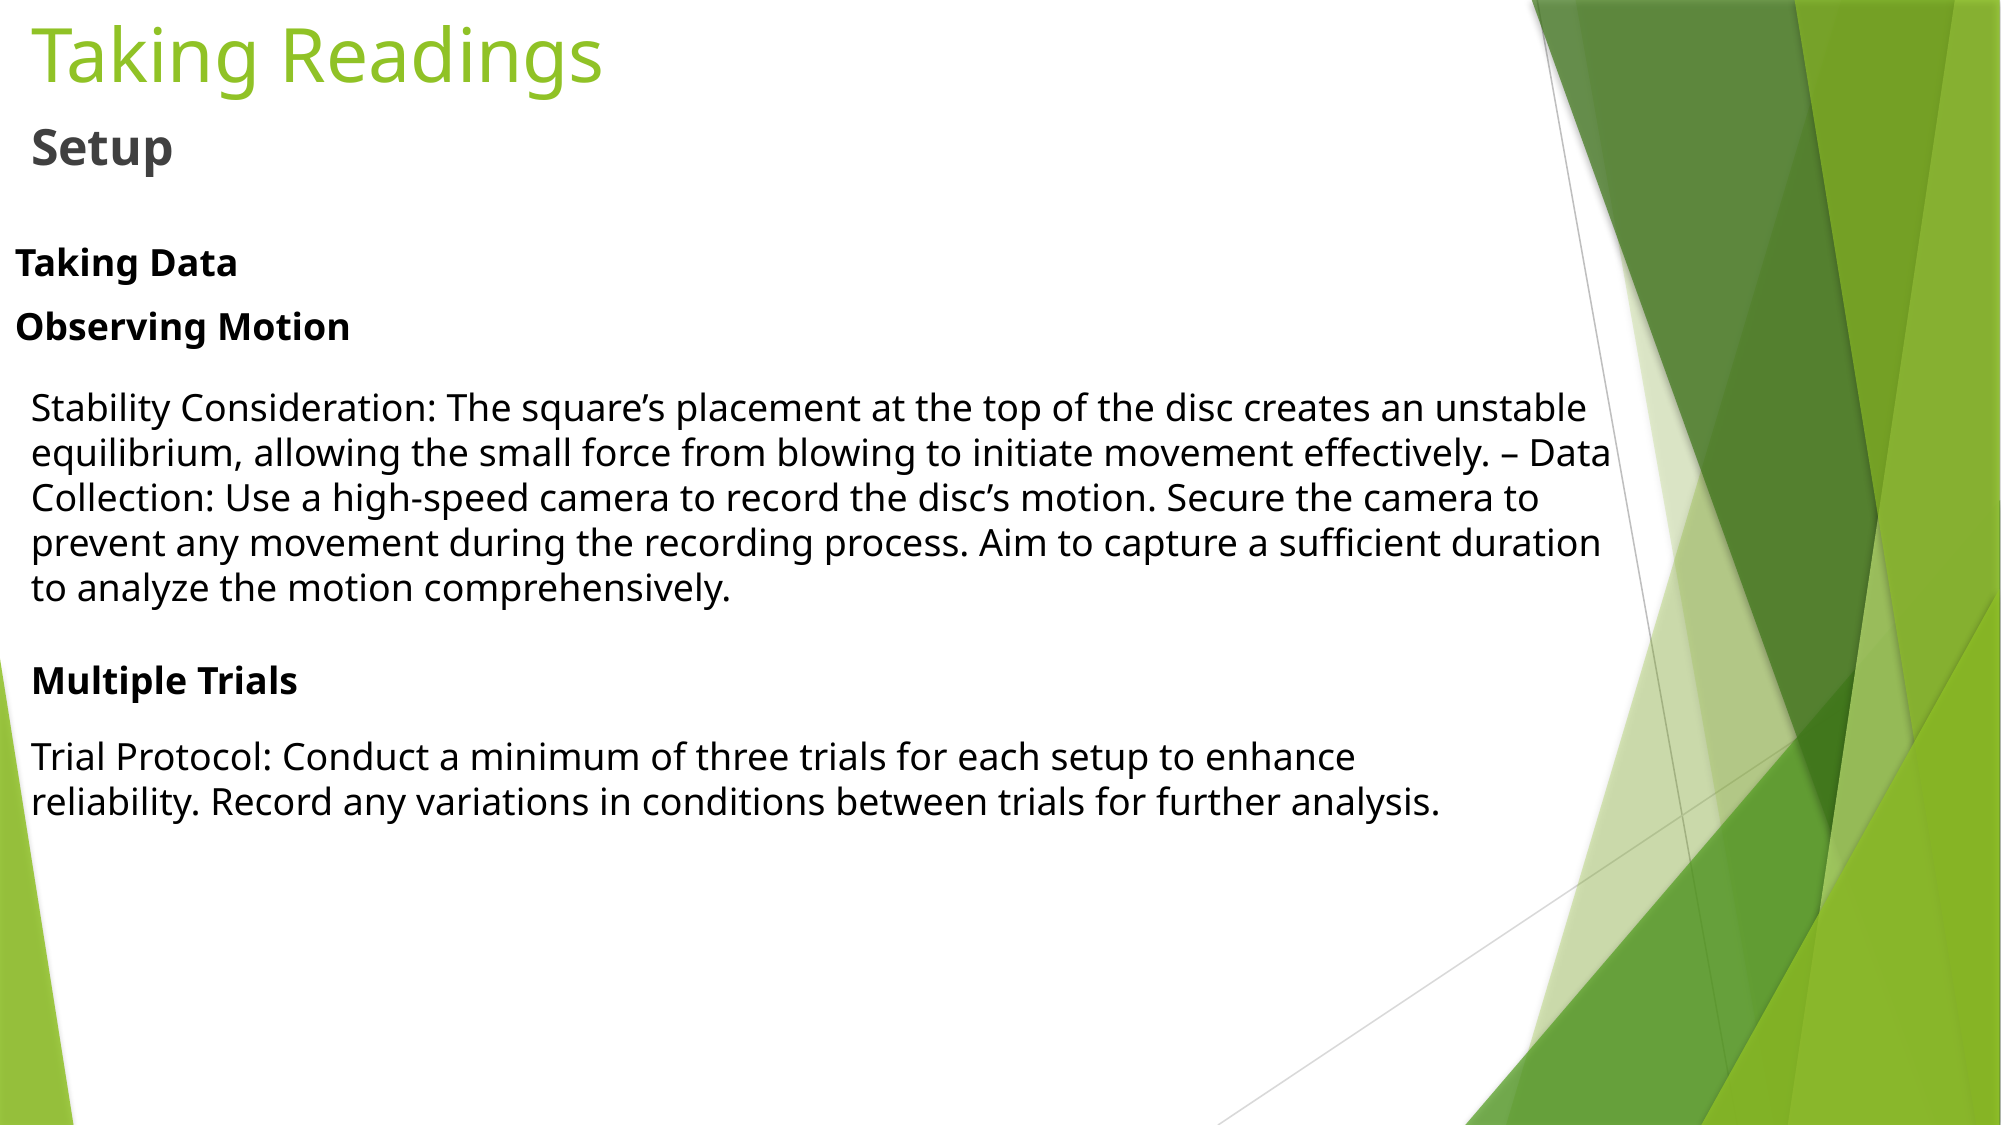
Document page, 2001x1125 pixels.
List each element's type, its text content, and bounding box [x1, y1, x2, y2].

text_box Observing Motion [0, 295, 545, 356]
text_box Trial Protocol: Conduct a minimum of three trials for each setup to enhance reliability. Record any variations in conditions between trials for further analysis. [16, 725, 1520, 831]
text_box Stability Consideration: The square’s placement at the top of the disc creates an unstable equilibrium, allowing the small force from blowing to initiate movement effectively. – Data Collection: Use a high-speed camera to record the disc’s motion. Secure the camera to prevent any movement during the recording process. Aim to capture a sufficient duration to analyze the motion comprehensively. [16, 376, 1655, 617]
text_box Taking Data [0, 231, 432, 292]
text_box Multiple Trials [16, 649, 482, 710]
list Setup [16, 108, 407, 203]
title Taking Readings [16, 0, 1427, 217]
